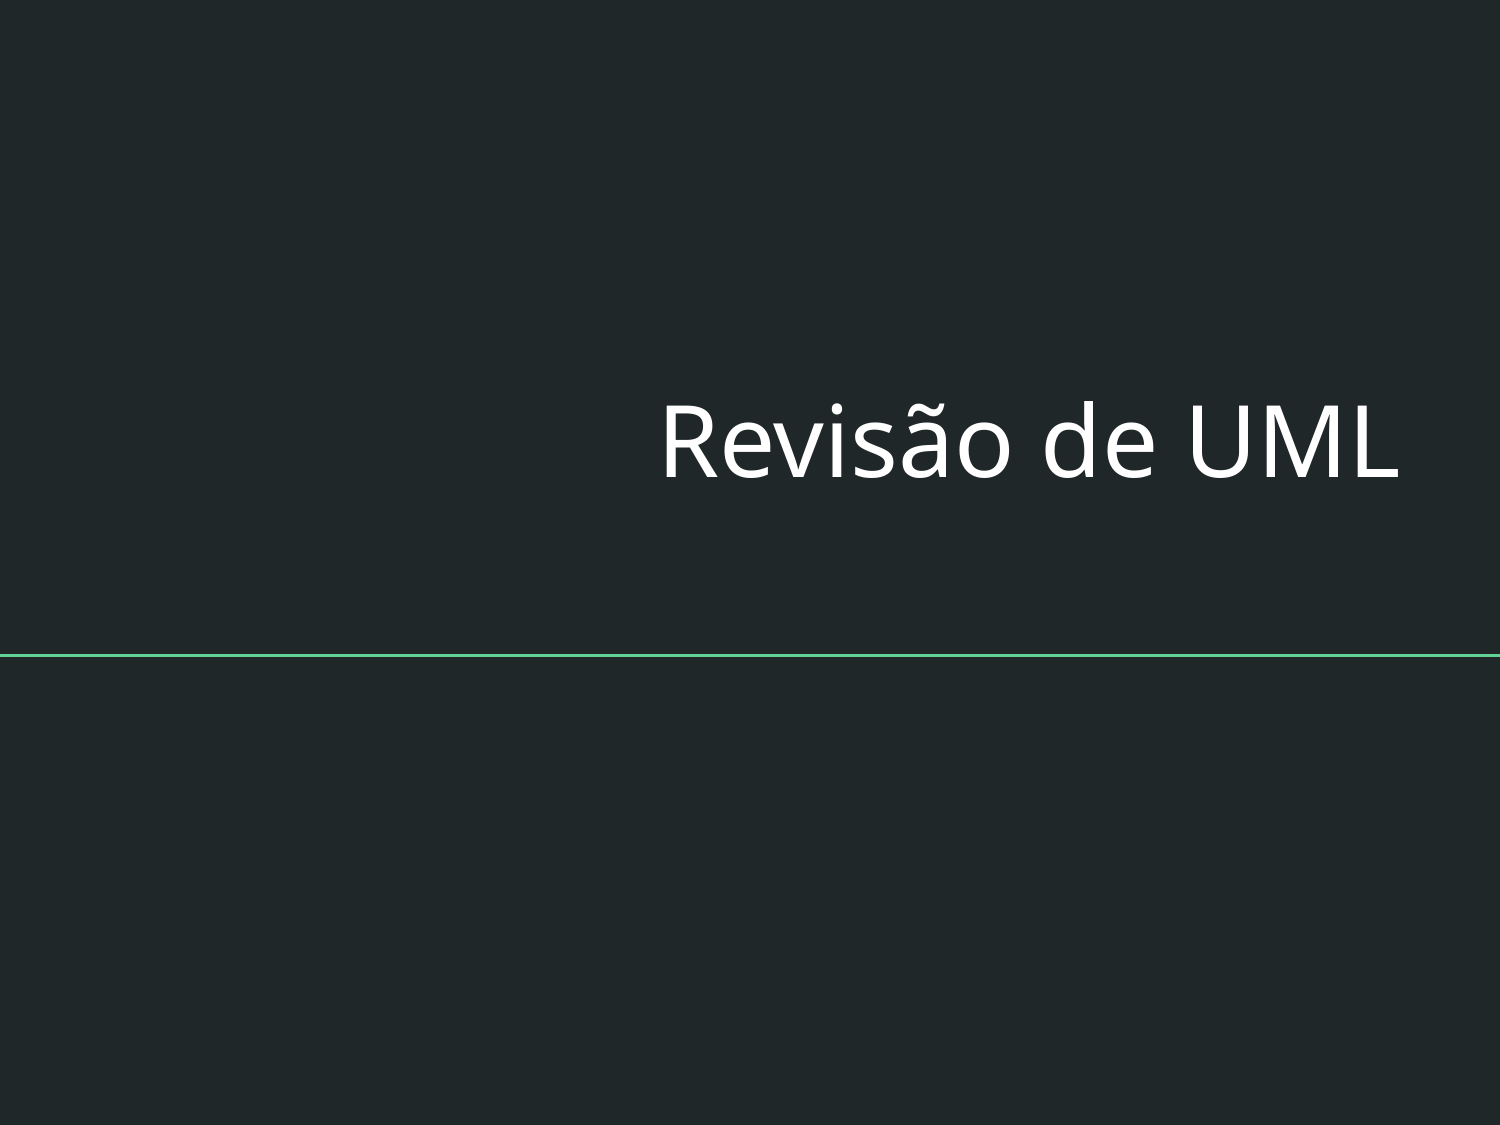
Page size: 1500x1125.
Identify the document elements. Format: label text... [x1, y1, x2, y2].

title Revisão de UML [83, 275, 1417, 623]
